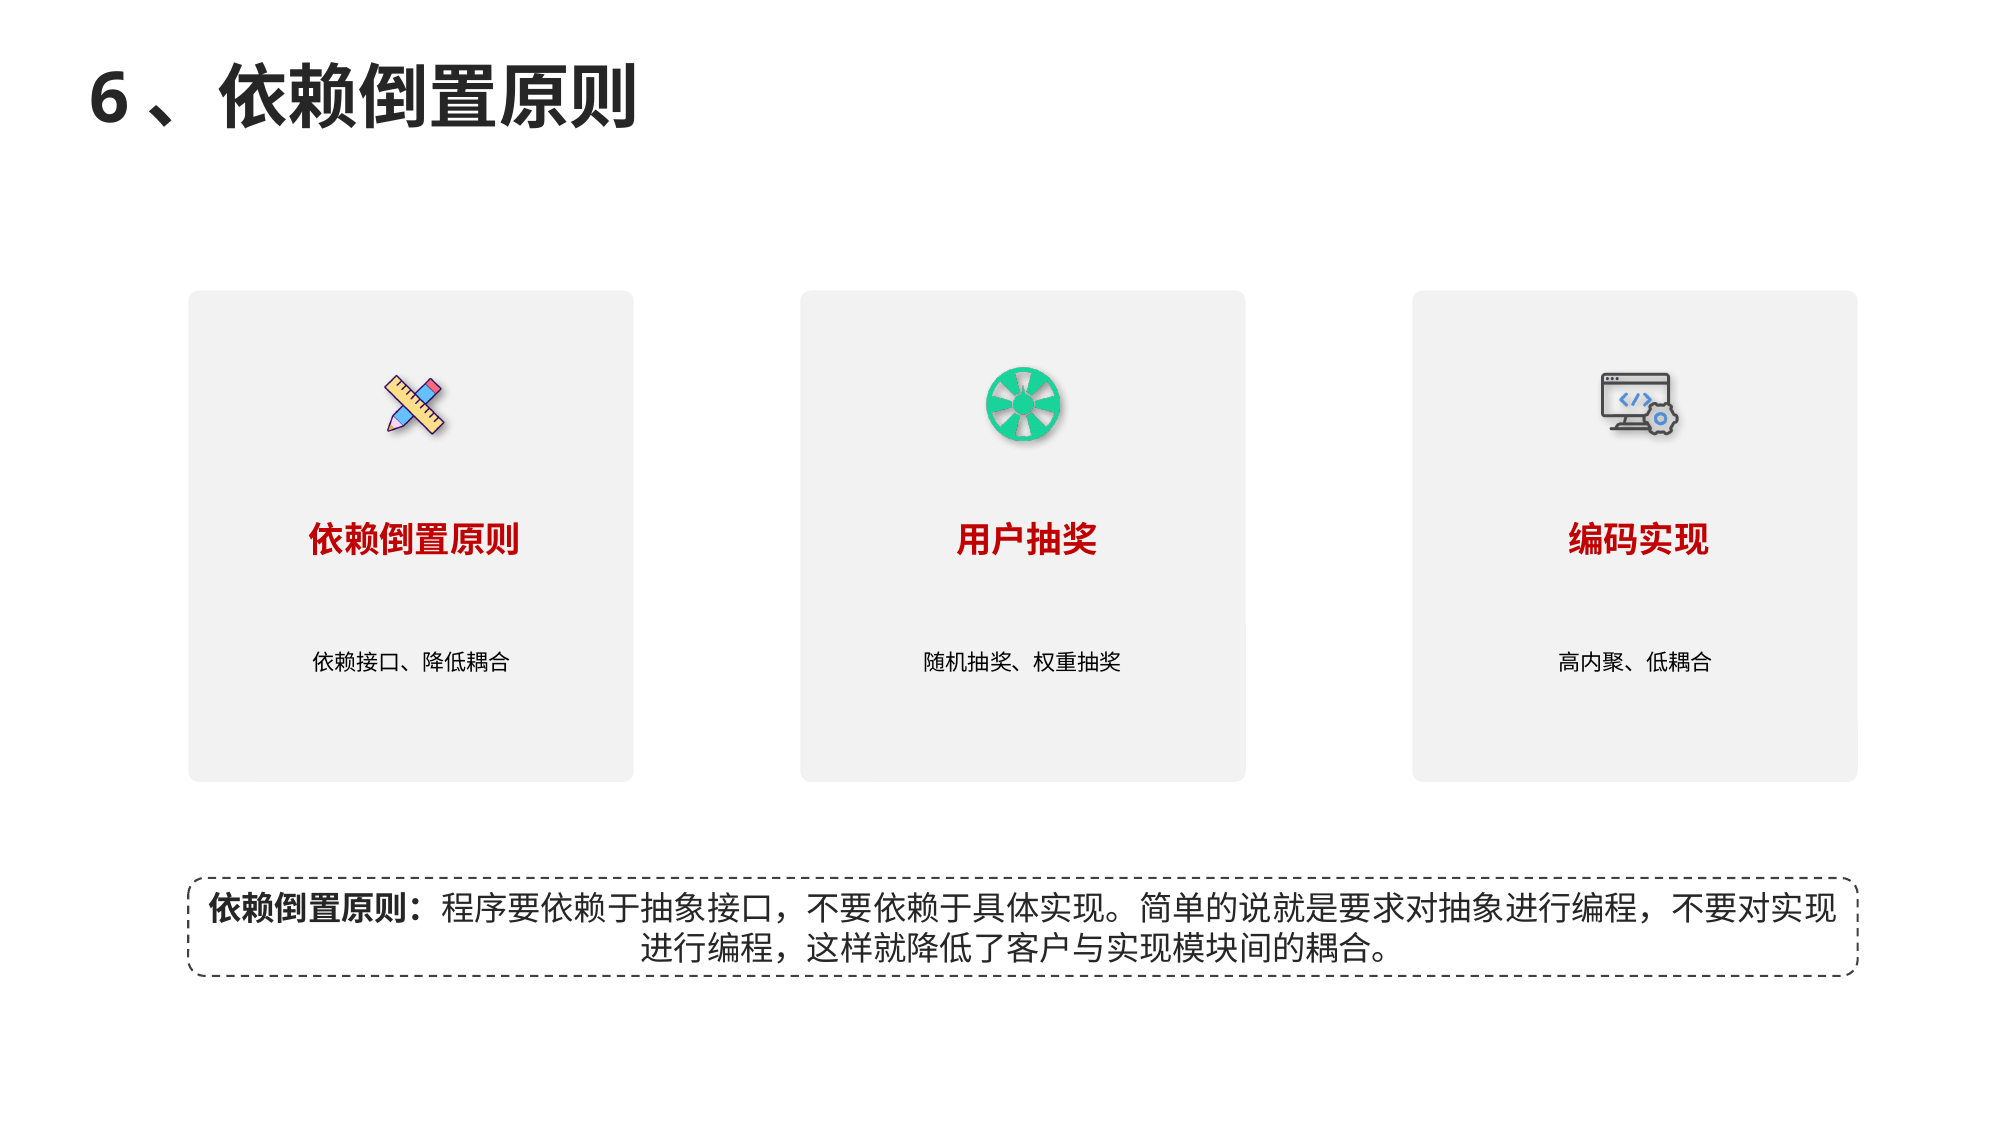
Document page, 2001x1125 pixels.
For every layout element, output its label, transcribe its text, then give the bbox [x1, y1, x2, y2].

text_box 依赖倒置原则 [188, 510, 641, 568]
text_box [1411, 289, 1859, 784]
text_box 依赖接口、降低耦合 [188, 641, 634, 683]
text_box 用户抽奖 [800, 510, 1253, 568]
text_box 编码实现 [1412, 510, 1865, 568]
text_box 6、依赖倒置原则 [75, 44, 1138, 157]
text_box [187, 289, 635, 784]
text_box 高内聚、低耦合 [1412, 641, 1858, 683]
picture [980, 362, 1065, 447]
text_box [799, 289, 1247, 784]
text_box 随机抽奖、权重抽奖 [800, 641, 1246, 683]
picture [373, 363, 455, 445]
text_box 依赖倒置原则：程序要依赖于抽象接口，不要依赖于具体实现。简单的说就是要求对抽象进行编程，不要对实现进行编程，这样就降低了客户与实现模块间的耦合。 [187, 876, 1859, 977]
picture [1598, 363, 1680, 445]
